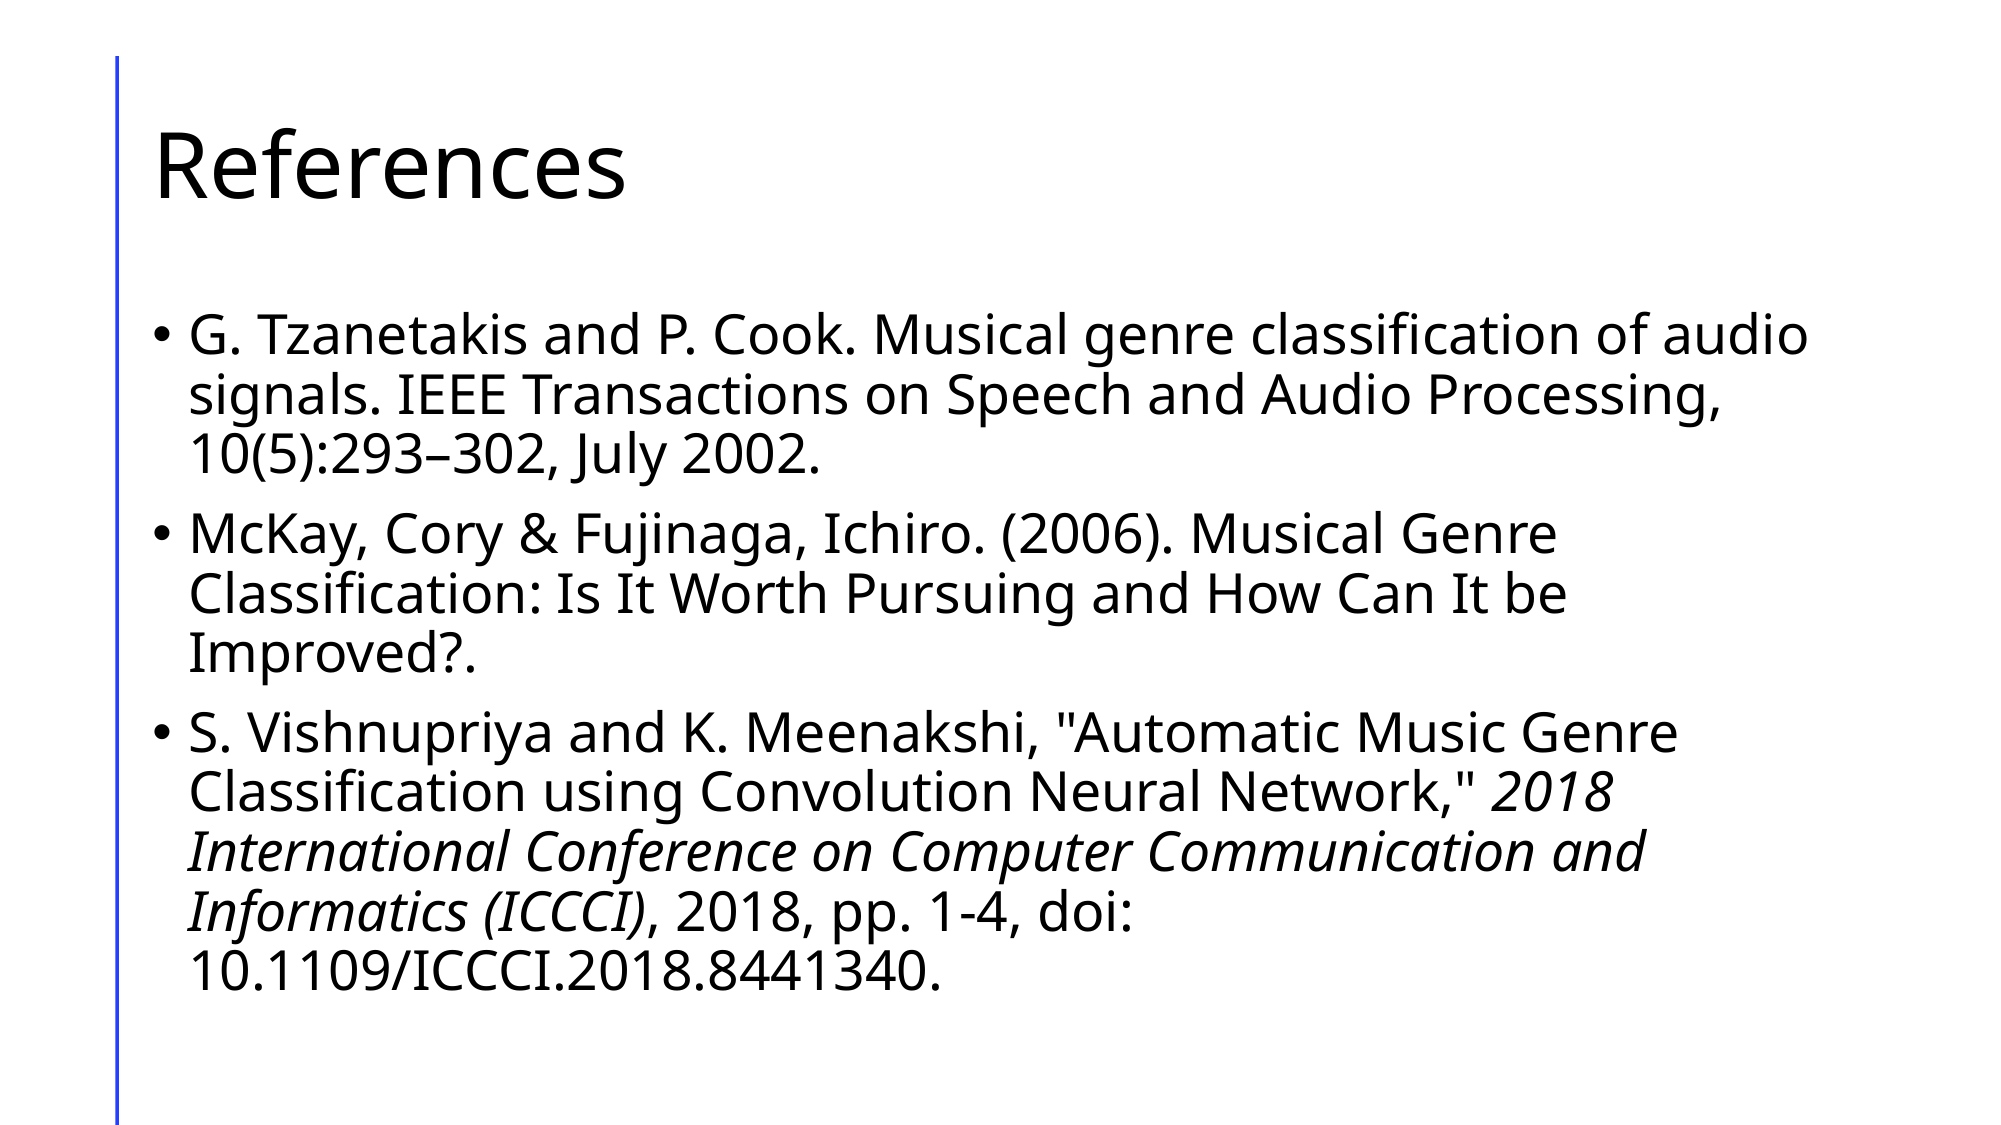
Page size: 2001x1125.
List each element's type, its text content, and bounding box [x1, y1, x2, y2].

title References [137, 59, 1863, 278]
list G. Tzanetakis and P. Cook. Musical genre classification of audio signals. IEEE Transactions on Speech and Audio Processing, 10(5):293–302, July 2002. McKay, Cory & Fujinaga, Ichiro. (2006). Musical Genre Classification: Is It Worth Pursuing and How Can It be Improved?. S. Vishnupriya and K. Meenakshi, "Automatic Music Genre Classification using Convolution Neural Network," 2018 International Conference on Computer Communication and Informatics (ICCCI), 2018, pp. 1-4, doi: 10.1109/ICCCI.2018.8441340. [137, 299, 1863, 1014]
